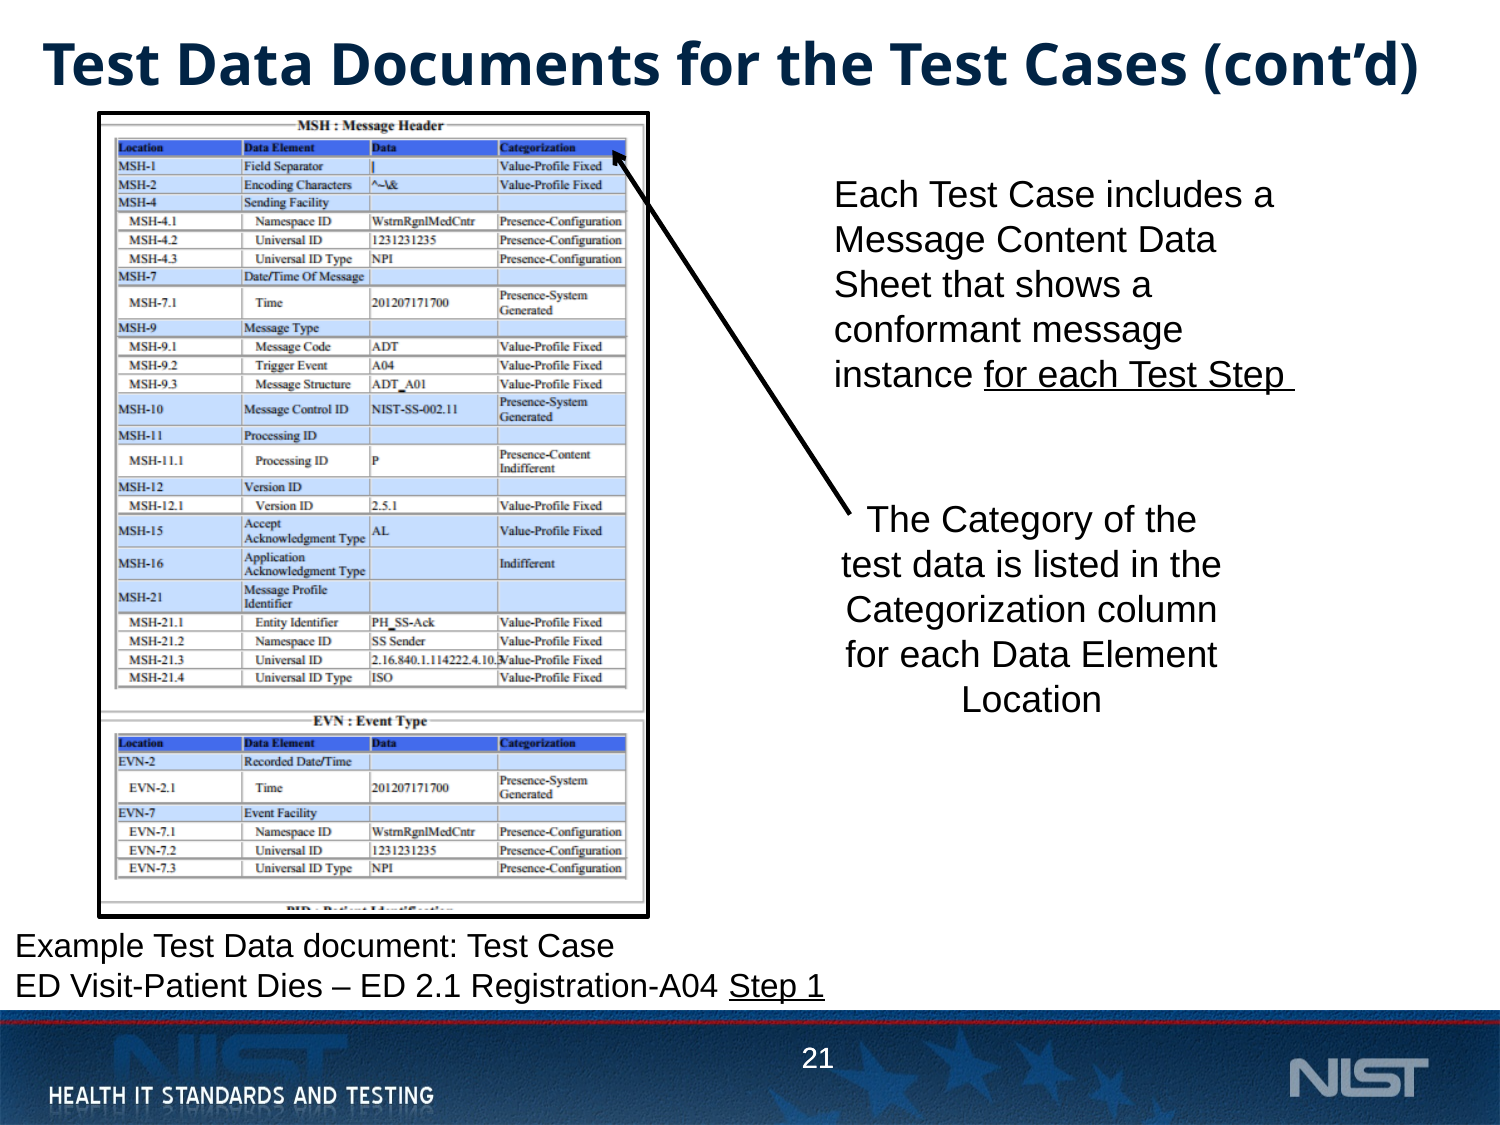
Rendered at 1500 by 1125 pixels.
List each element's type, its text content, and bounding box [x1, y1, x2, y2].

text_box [612, 149, 851, 515]
slide_number 21 [642, 1032, 994, 1111]
picture [0, 1010, 1500, 1125]
title Test Data Documents for the Test Cases (cont’d) [26, 19, 1483, 106]
text_box Example Test Data document: Test Case ED Visit-Patient Dies – ED 2.1 Registration-A04 Step 1 [0, 916, 913, 1012]
text_box Each Test Case includes a Message Content Data Sheet that shows a conformant message instance for each Test Step [854, 162, 1314, 402]
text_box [92, 112, 649, 917]
text_box The Category of the test data is listed in the Categorization column for each Data Element Location [819, 487, 1245, 728]
